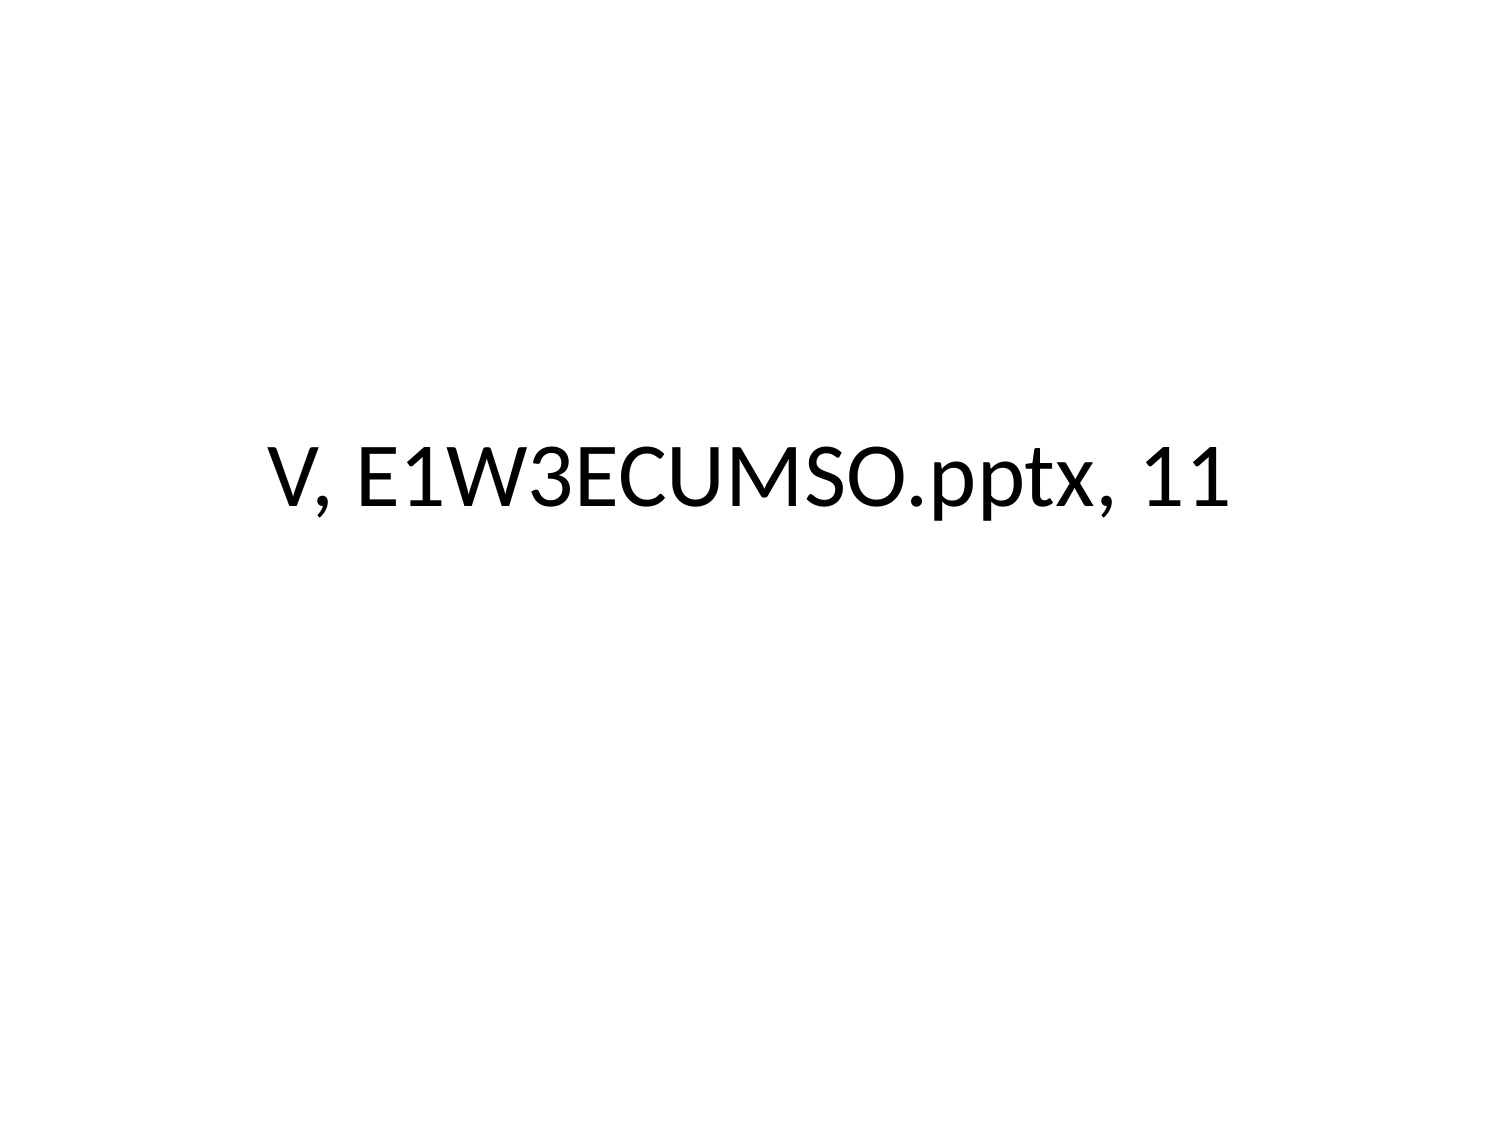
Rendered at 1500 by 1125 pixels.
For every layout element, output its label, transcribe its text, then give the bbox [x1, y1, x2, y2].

title V, E1W3ECUMSO.pptx, 11 [112, 349, 1388, 591]
